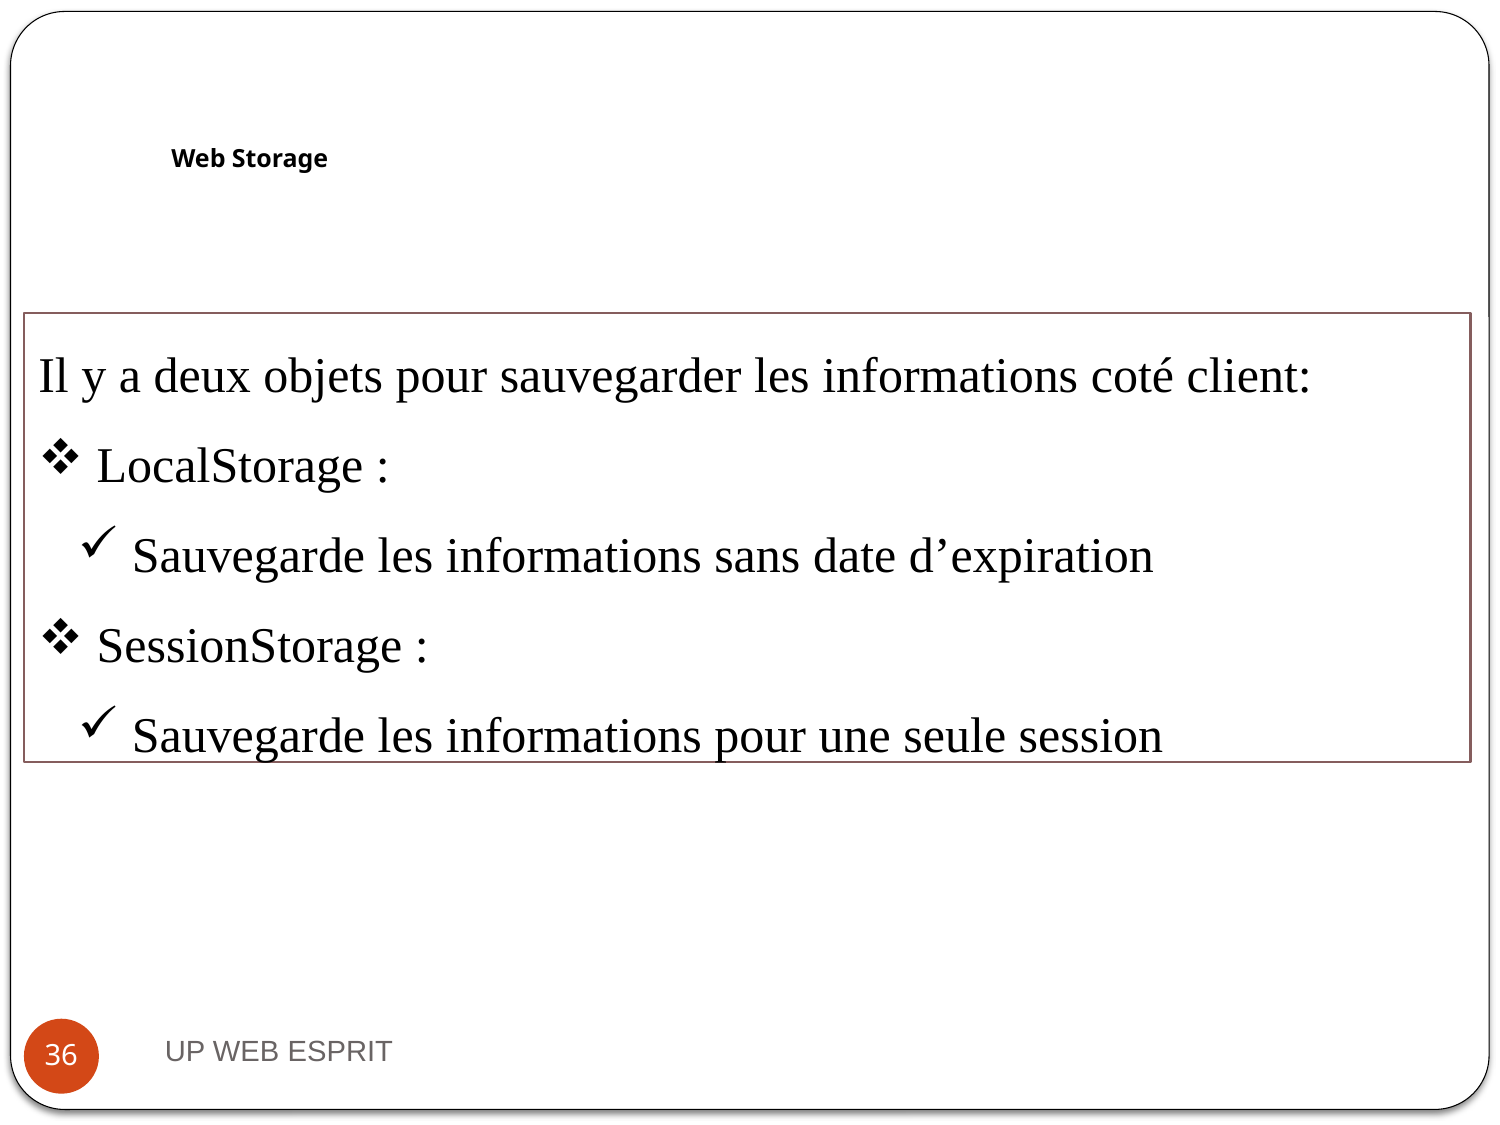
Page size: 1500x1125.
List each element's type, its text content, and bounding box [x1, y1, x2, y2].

footer UP WEB ESPRIT [150, 1012, 800, 1088]
text_box Il y a deux objets pour sauvegarder les informations coté client: LocalStorage : Sauvegarde les informations sans date d’expiration SessionStorage : Sauvegarde les informations pour une seule session [23, 312, 1472, 763]
slide_number 36 [23, 1018, 99, 1094]
title Web Storage [150, 45, 1425, 188]
